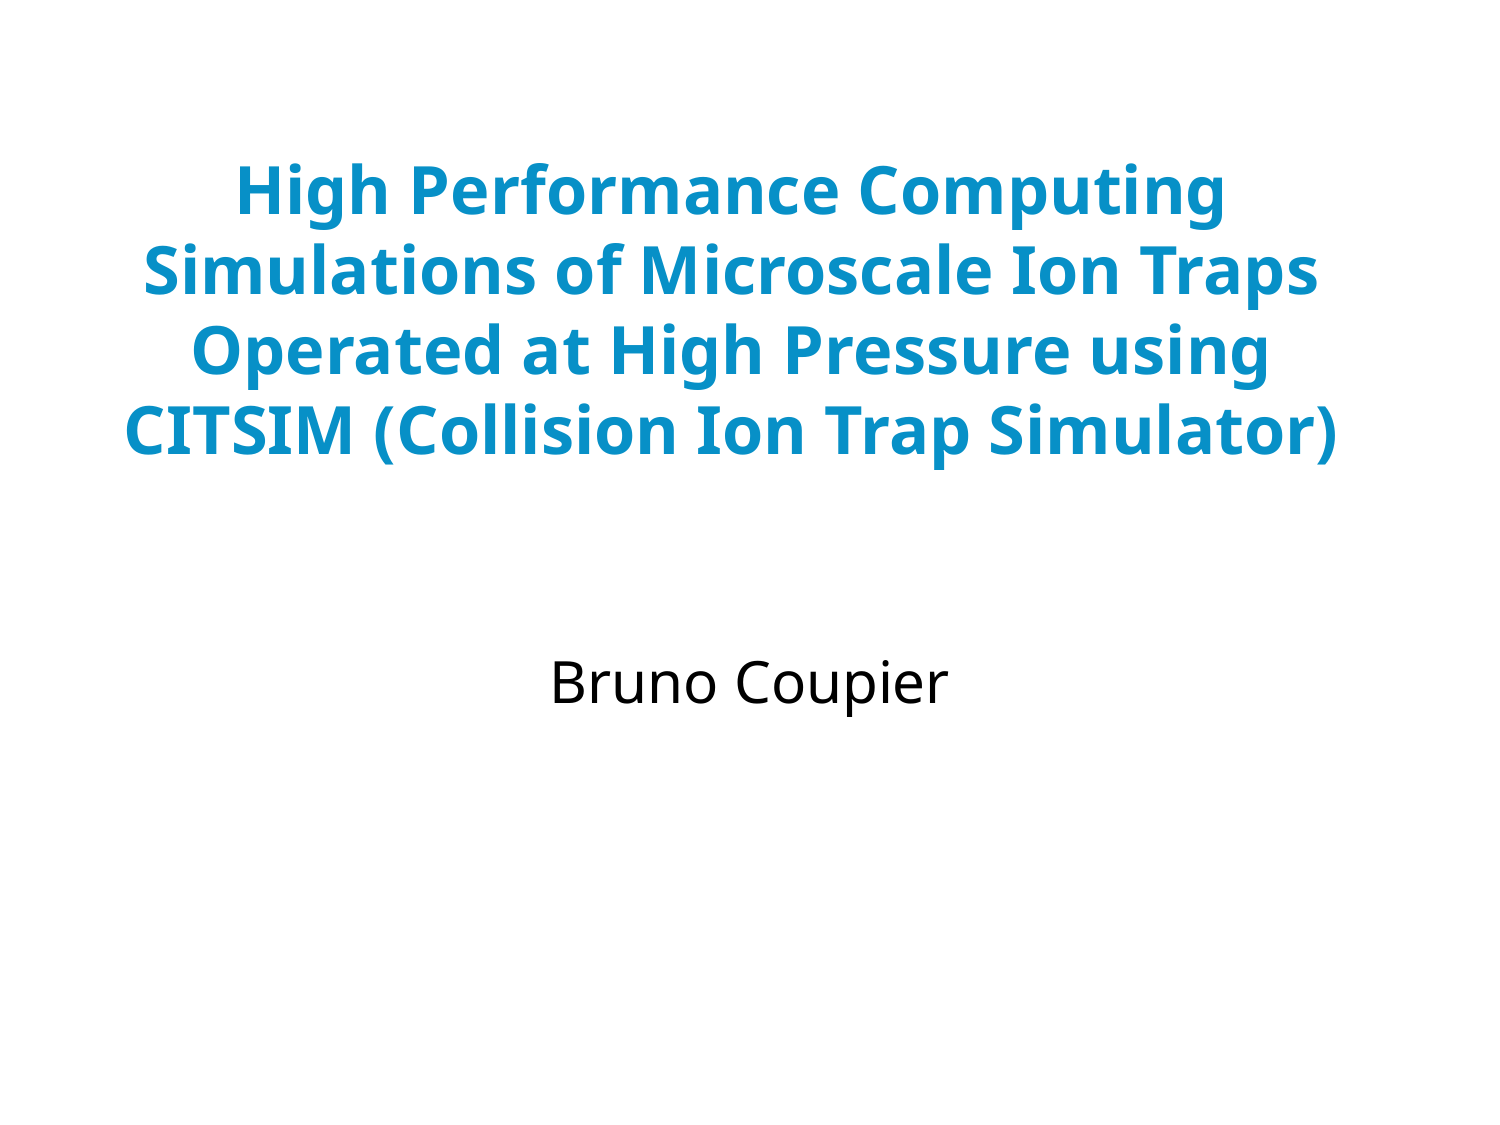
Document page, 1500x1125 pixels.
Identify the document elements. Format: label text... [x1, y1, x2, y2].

text_box High Performance Computing Simulations of Microscale Ion Traps Operated at High Pressure using CITSIM (Collision Ion Trap Simulator) [75, 105, 1388, 591]
text_box Bruno Coupier [224, 637, 1275, 925]
